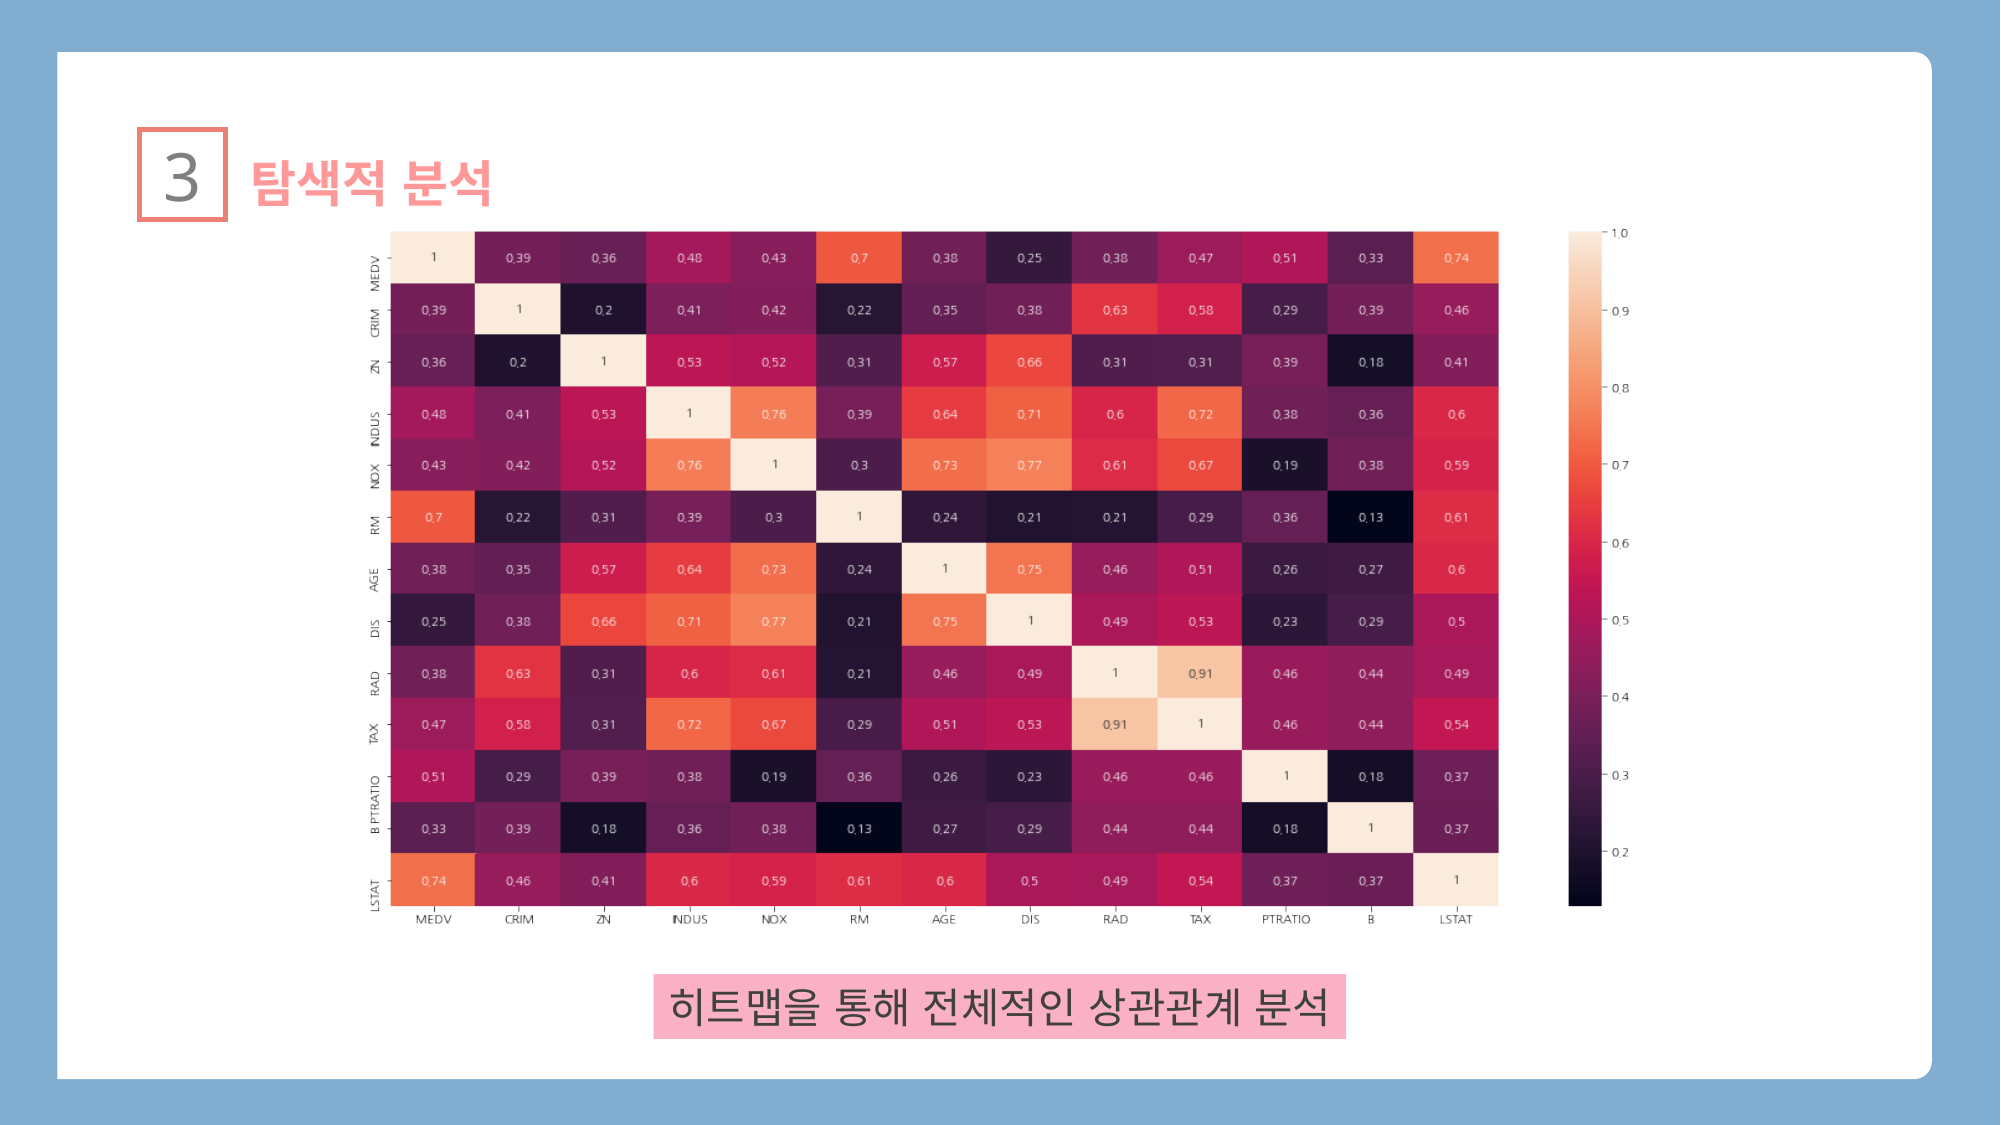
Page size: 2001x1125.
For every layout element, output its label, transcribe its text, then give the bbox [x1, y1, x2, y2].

text_box 탐색적 분석 [236, 115, 1764, 221]
text_box 히트맵을 통해 전체적인 상관관계 분석 [653, 974, 1347, 1039]
text_box 3 [138, 128, 227, 220]
picture [362, 219, 1638, 935]
text_box [56, 50, 1933, 1081]
